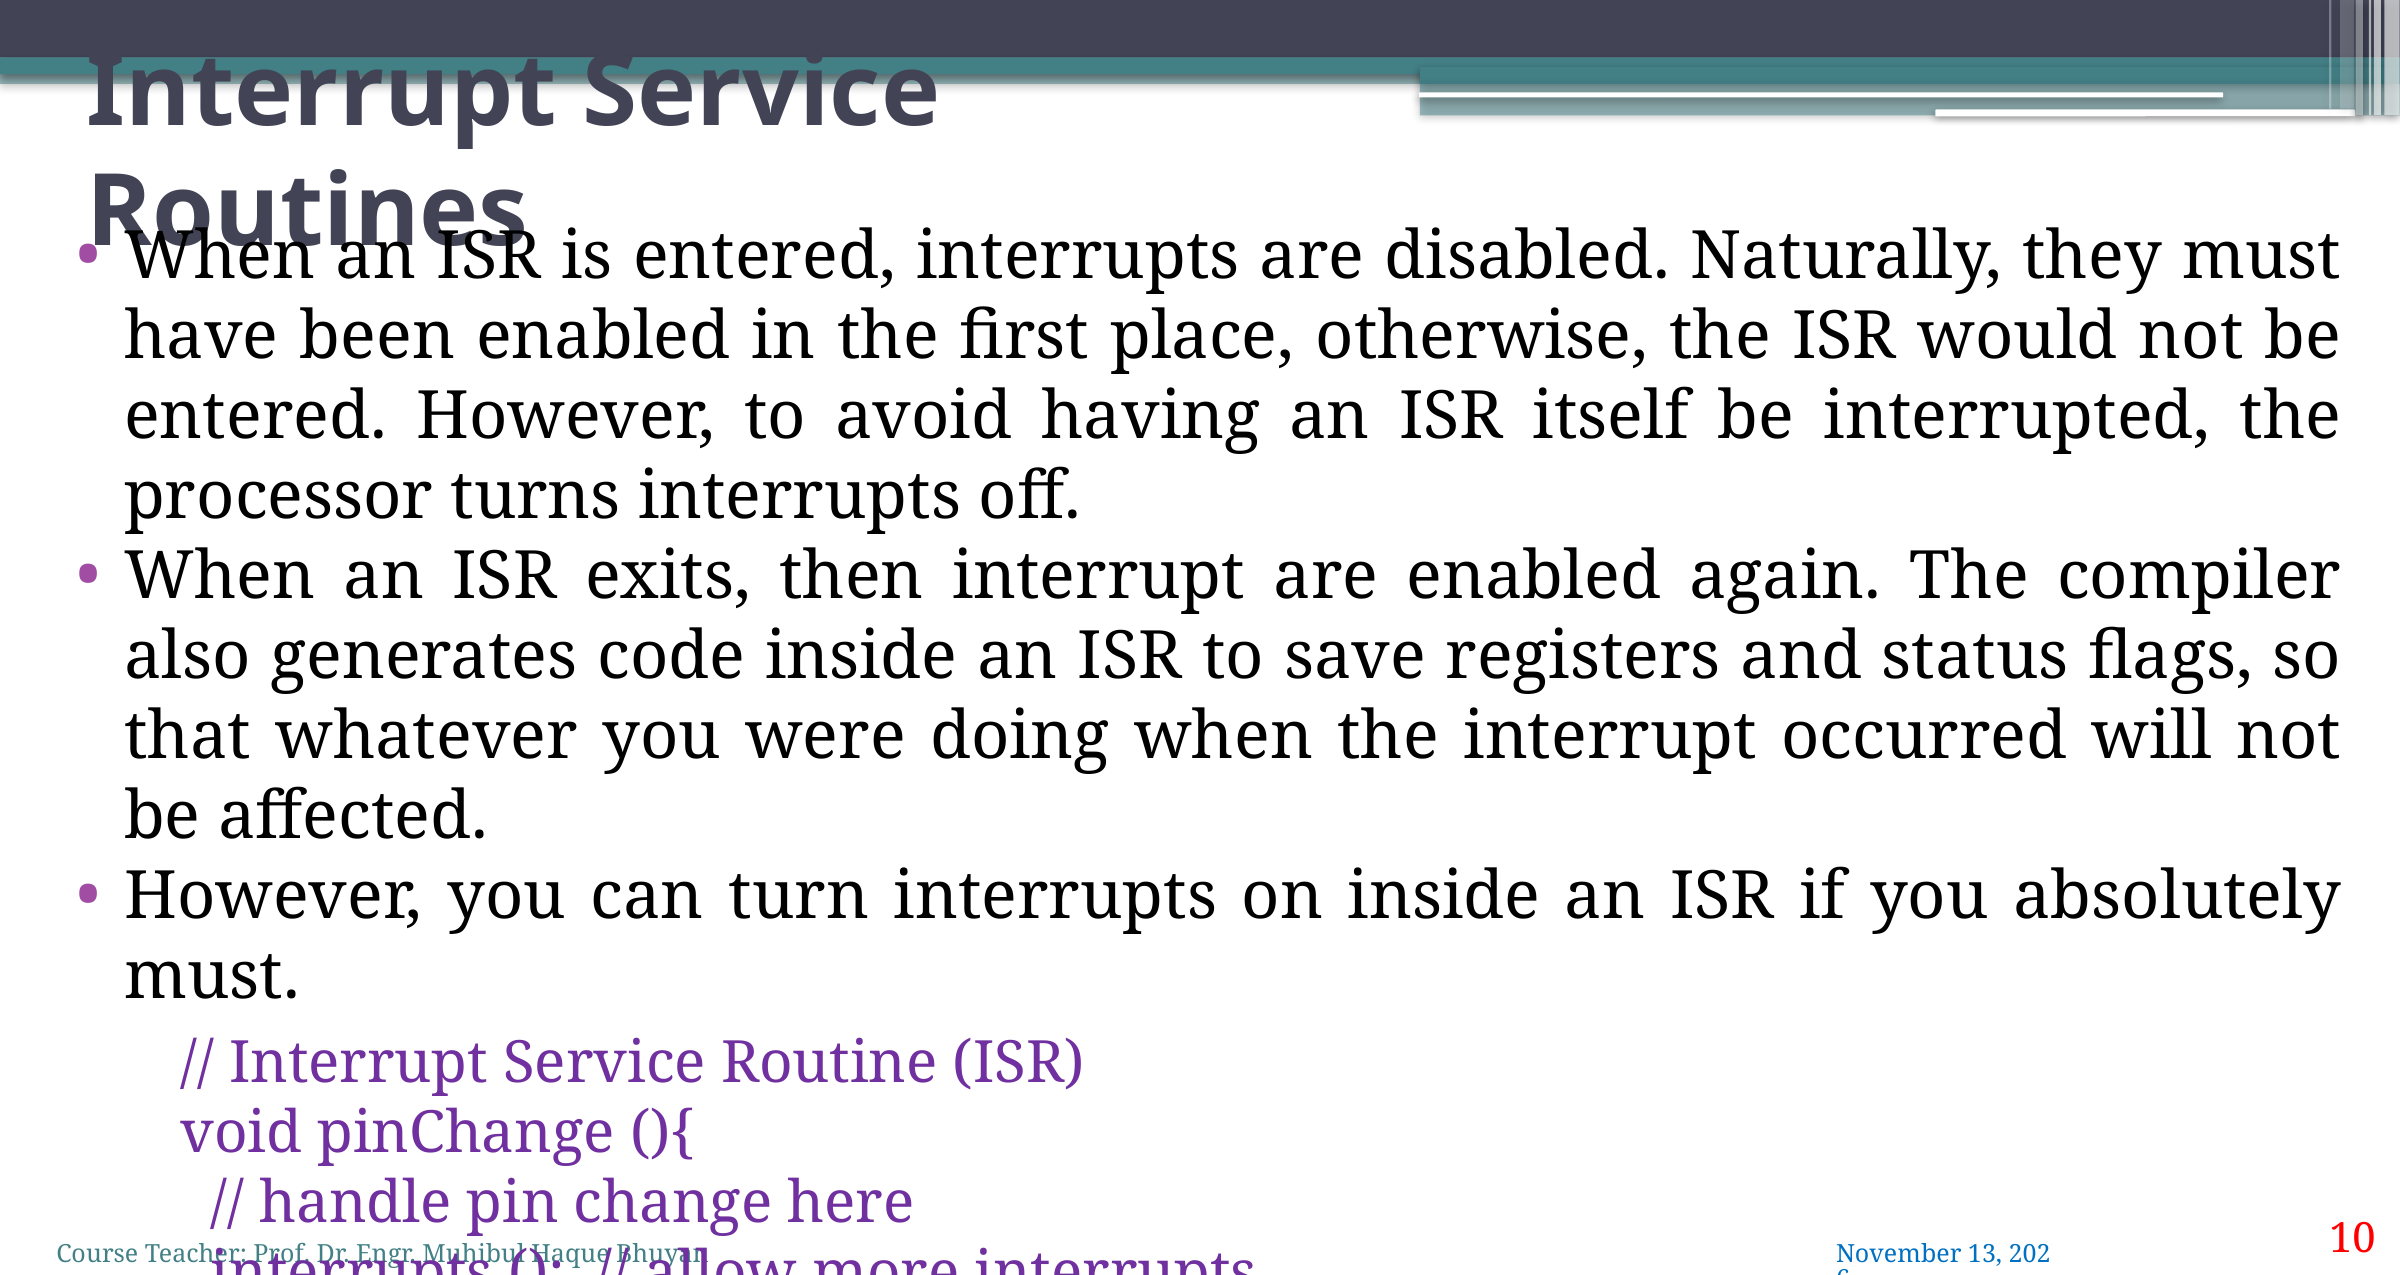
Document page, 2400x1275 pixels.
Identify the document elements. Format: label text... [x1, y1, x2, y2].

footer Course Teacher: Prof. Dr. Engr. Muhibul Haque Bhuyan [41, 1229, 838, 1275]
list When an ISR is entered, interrupts are disabled. Naturally, they must have been enabled in the first place, otherwise, the ISR would not be entered. However, to avoid having an ISR itself be interrupted, the processor turns interrupts off. When an ISR exits, then interrupt are enabled again. The compiler also generates code inside an ISR to save registers and status flags, so that whatever you were doing when the interrupt occurred will not be affected. However, you can turn interrupts on inside an ISR if you absolutely must. // Interrupt Service Routine (ISR) void pinChange (){ // handle pin change here interrupts (); // allow more interrupts } // end of pinChange [41, 204, 2359, 1230]
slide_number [1821, 1229, 2073, 1275]
title Interrupt Service Routines [72, 90, 1388, 200]
slide_number 10 [2162, 1222, 2391, 1275]
